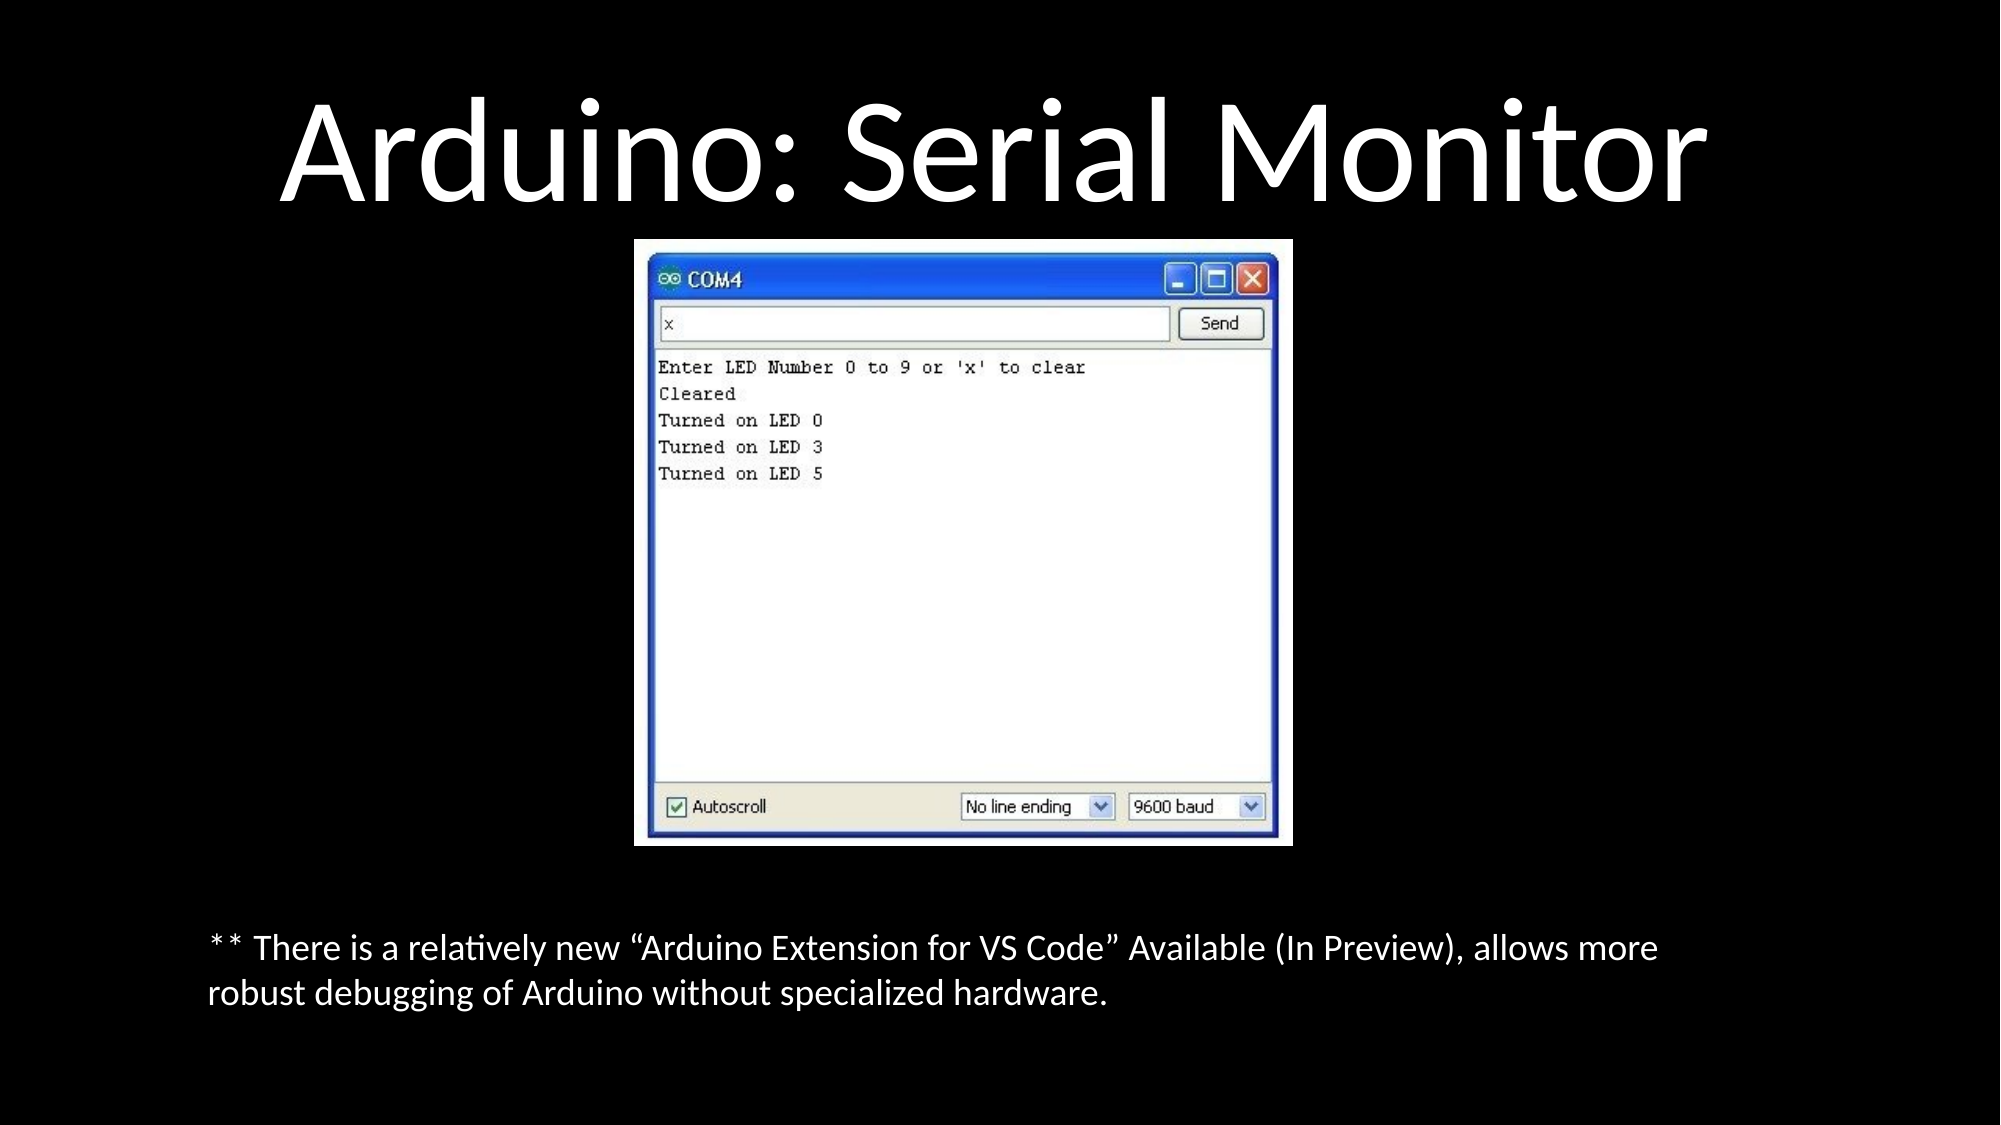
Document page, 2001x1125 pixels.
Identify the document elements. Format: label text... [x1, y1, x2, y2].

text_box ** There is a relatively new “Arduino Extension for VS Code” Available (In Preview), allows more robust debugging of Arduino without specialized hardware. [192, 915, 1762, 1066]
title Arduino: Serial Monitor [95, 42, 1896, 240]
picture [634, 239, 1293, 847]
